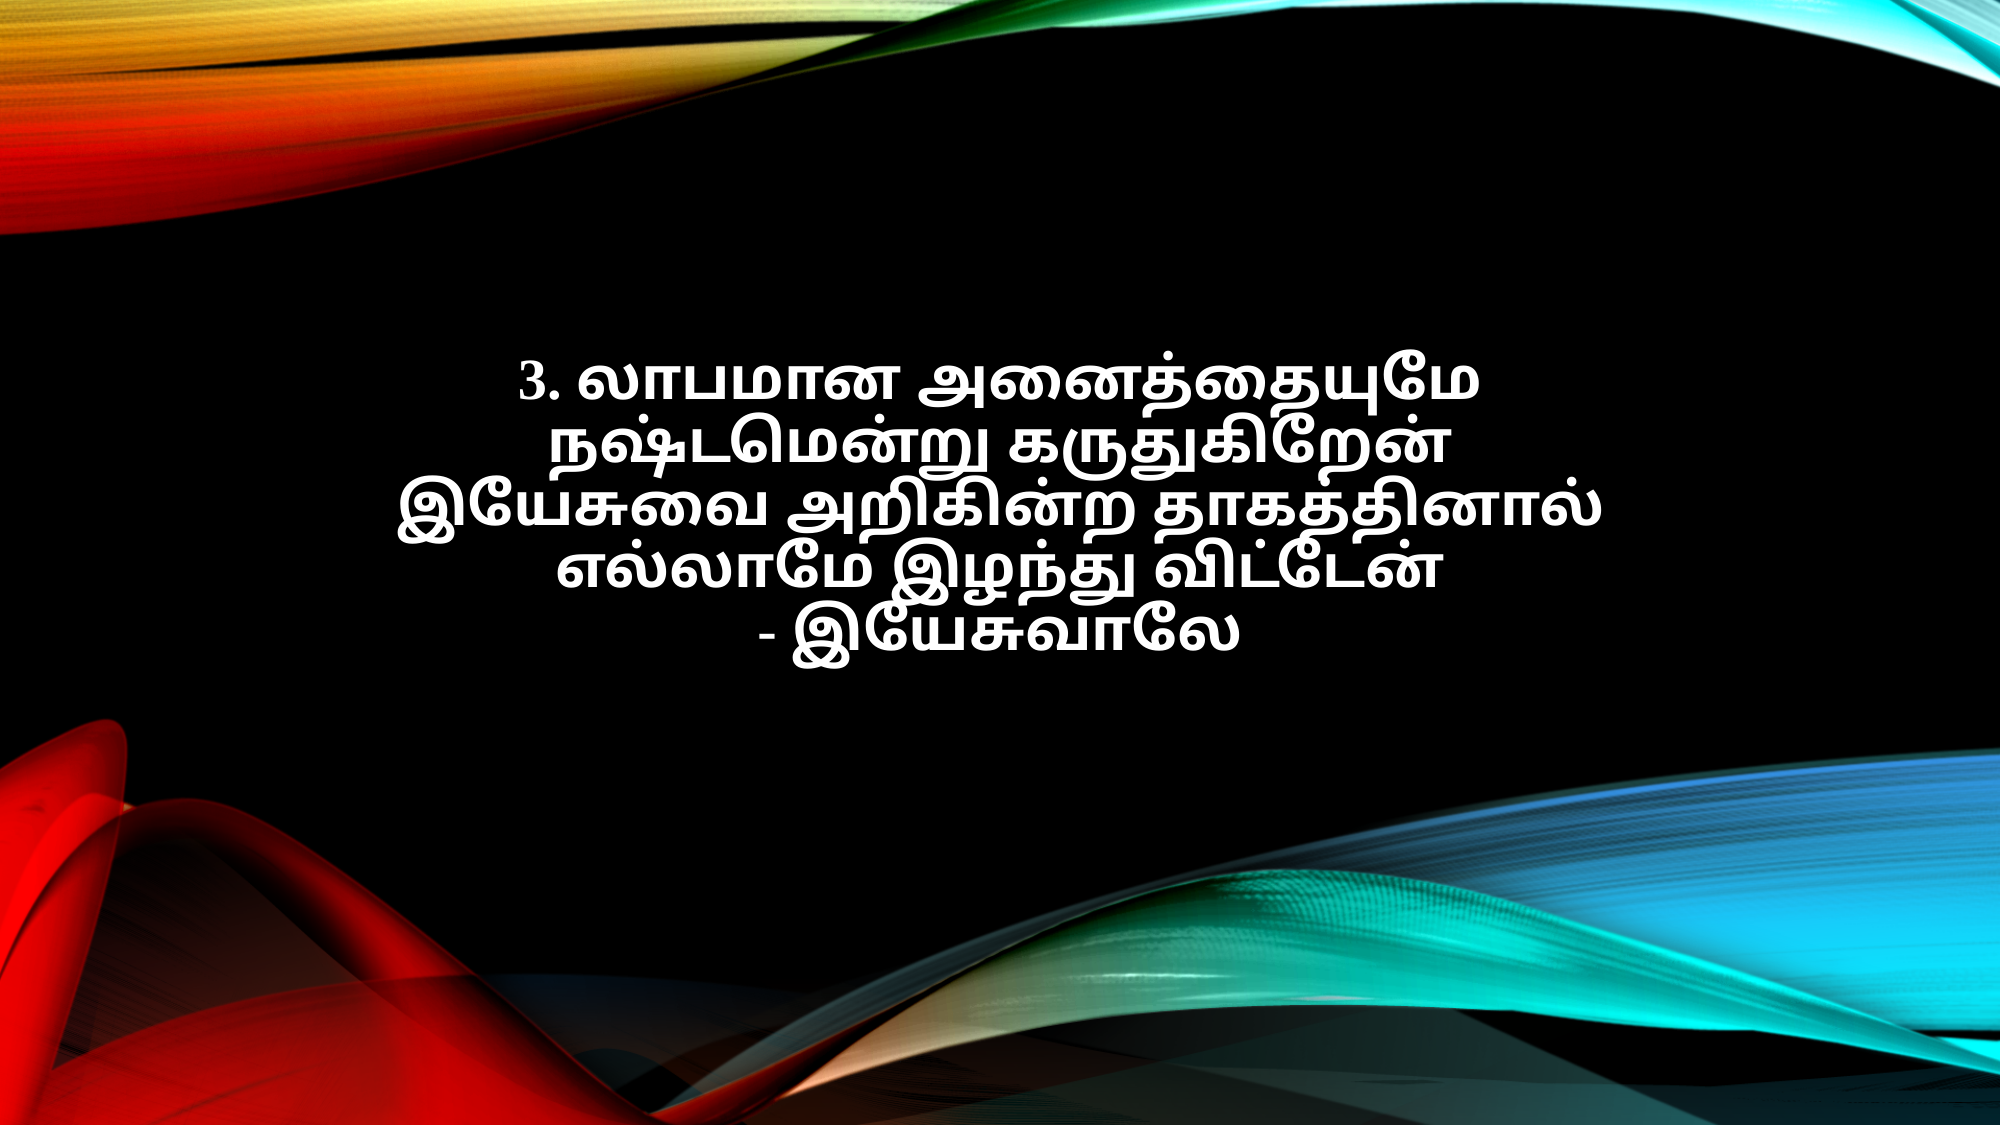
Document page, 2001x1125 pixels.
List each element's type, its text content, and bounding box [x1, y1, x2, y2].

subtitle 3. லாபமான அனைத்தையுமே நஷ்டமென்று கருதுகிறேன் இயேசுவை அறிகின்ற தாகத்தினால் எல்லாமே இழந்து விட்டேன் - இயேசுவாலே [0, 0, 2000, 1125]
